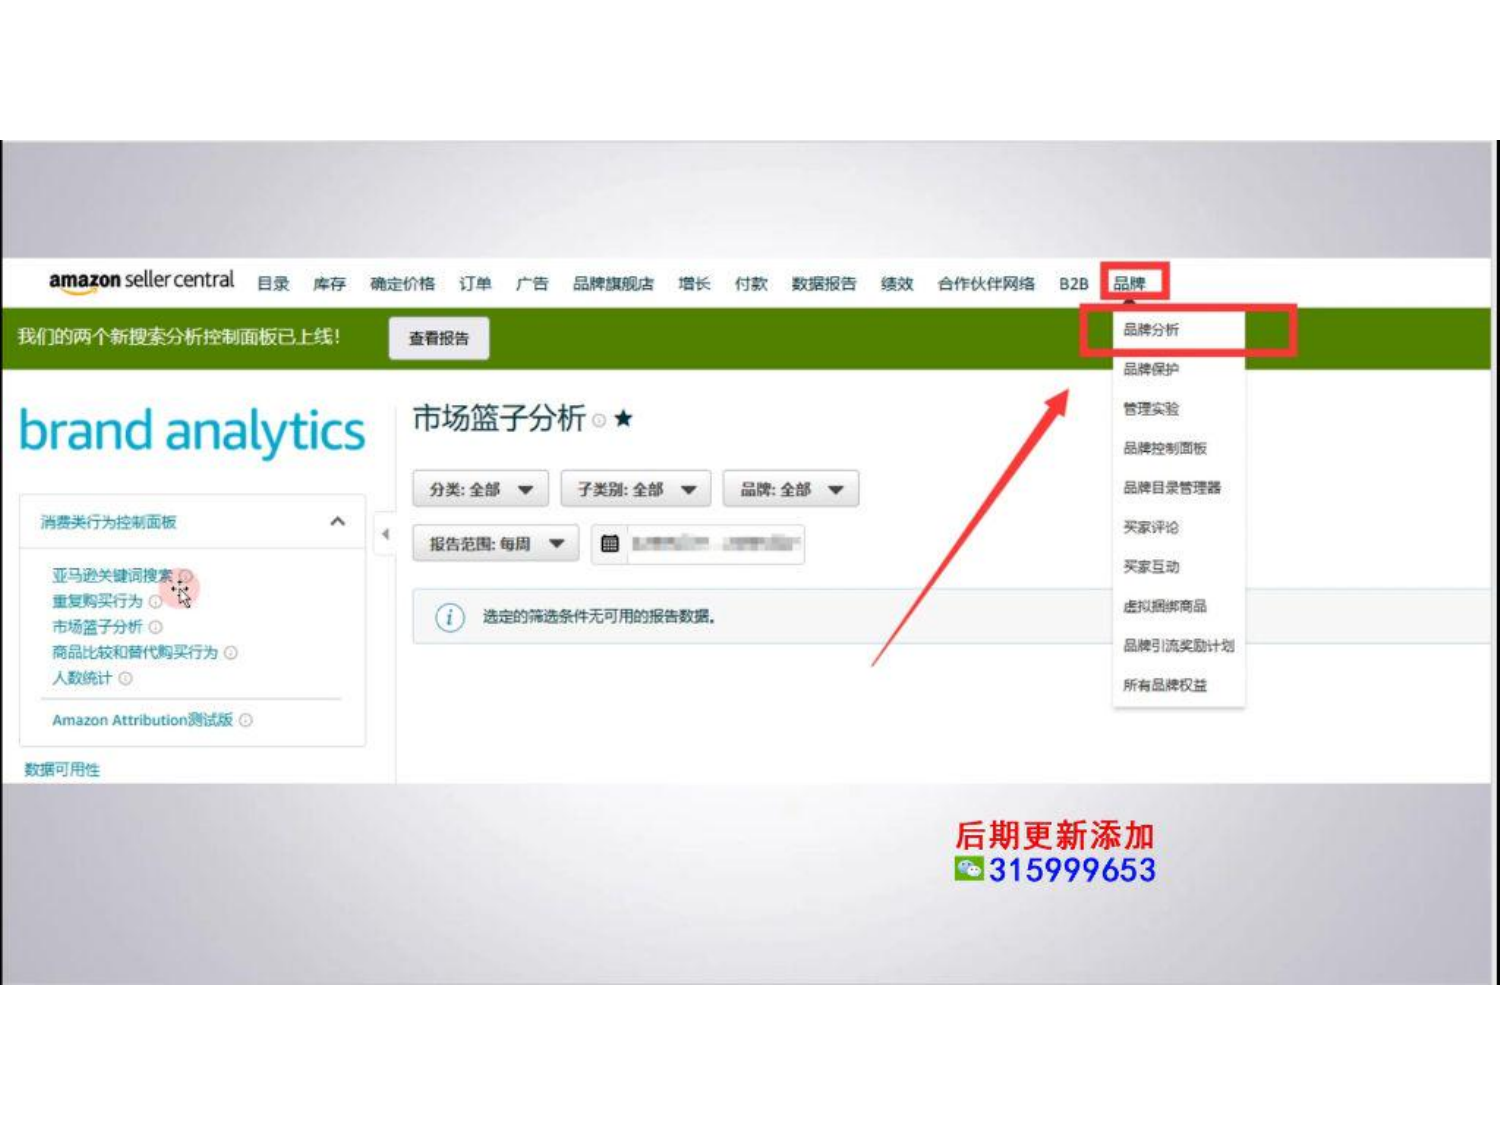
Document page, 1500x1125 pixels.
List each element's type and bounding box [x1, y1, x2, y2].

picture [0, 140, 1500, 985]
